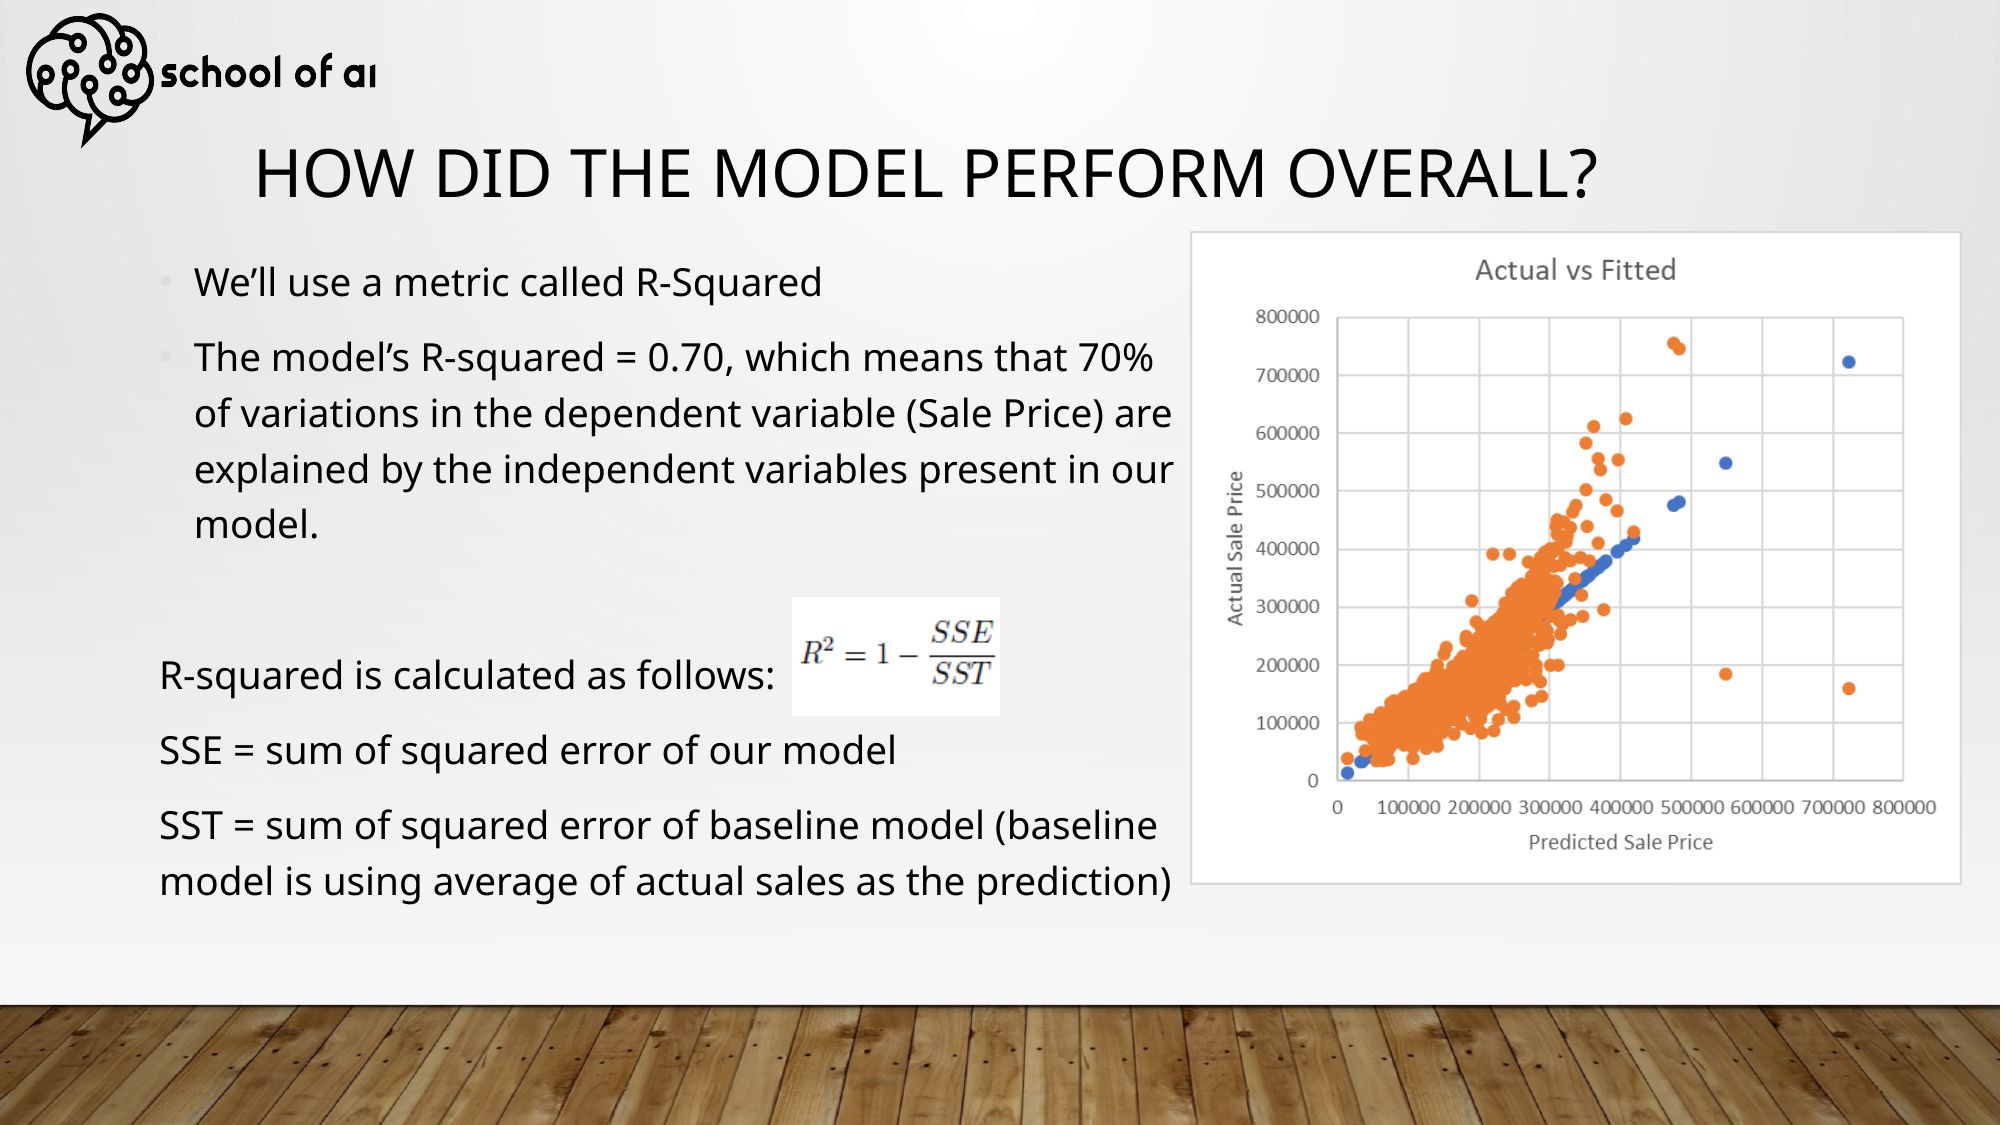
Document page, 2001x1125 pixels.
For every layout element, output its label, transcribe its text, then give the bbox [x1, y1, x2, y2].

picture [1190, 231, 1962, 885]
title How did the model perform overall? [238, 131, 1814, 240]
picture [0, 1005, 2000, 1125]
picture [26, 13, 377, 149]
picture [791, 597, 1001, 716]
list We’ll use a metric called R-Squared The model’s R-squared = 0.70, which means that 70% of variations in the dependent variable (Sale Price) are explained by the independent variables present in our model. R-squared is calculated as follows: SSE = sum of squared error of our model SST = sum of squared error of baseline model (baseline model is using average of actual sales as the prediction) [144, 240, 1191, 956]
